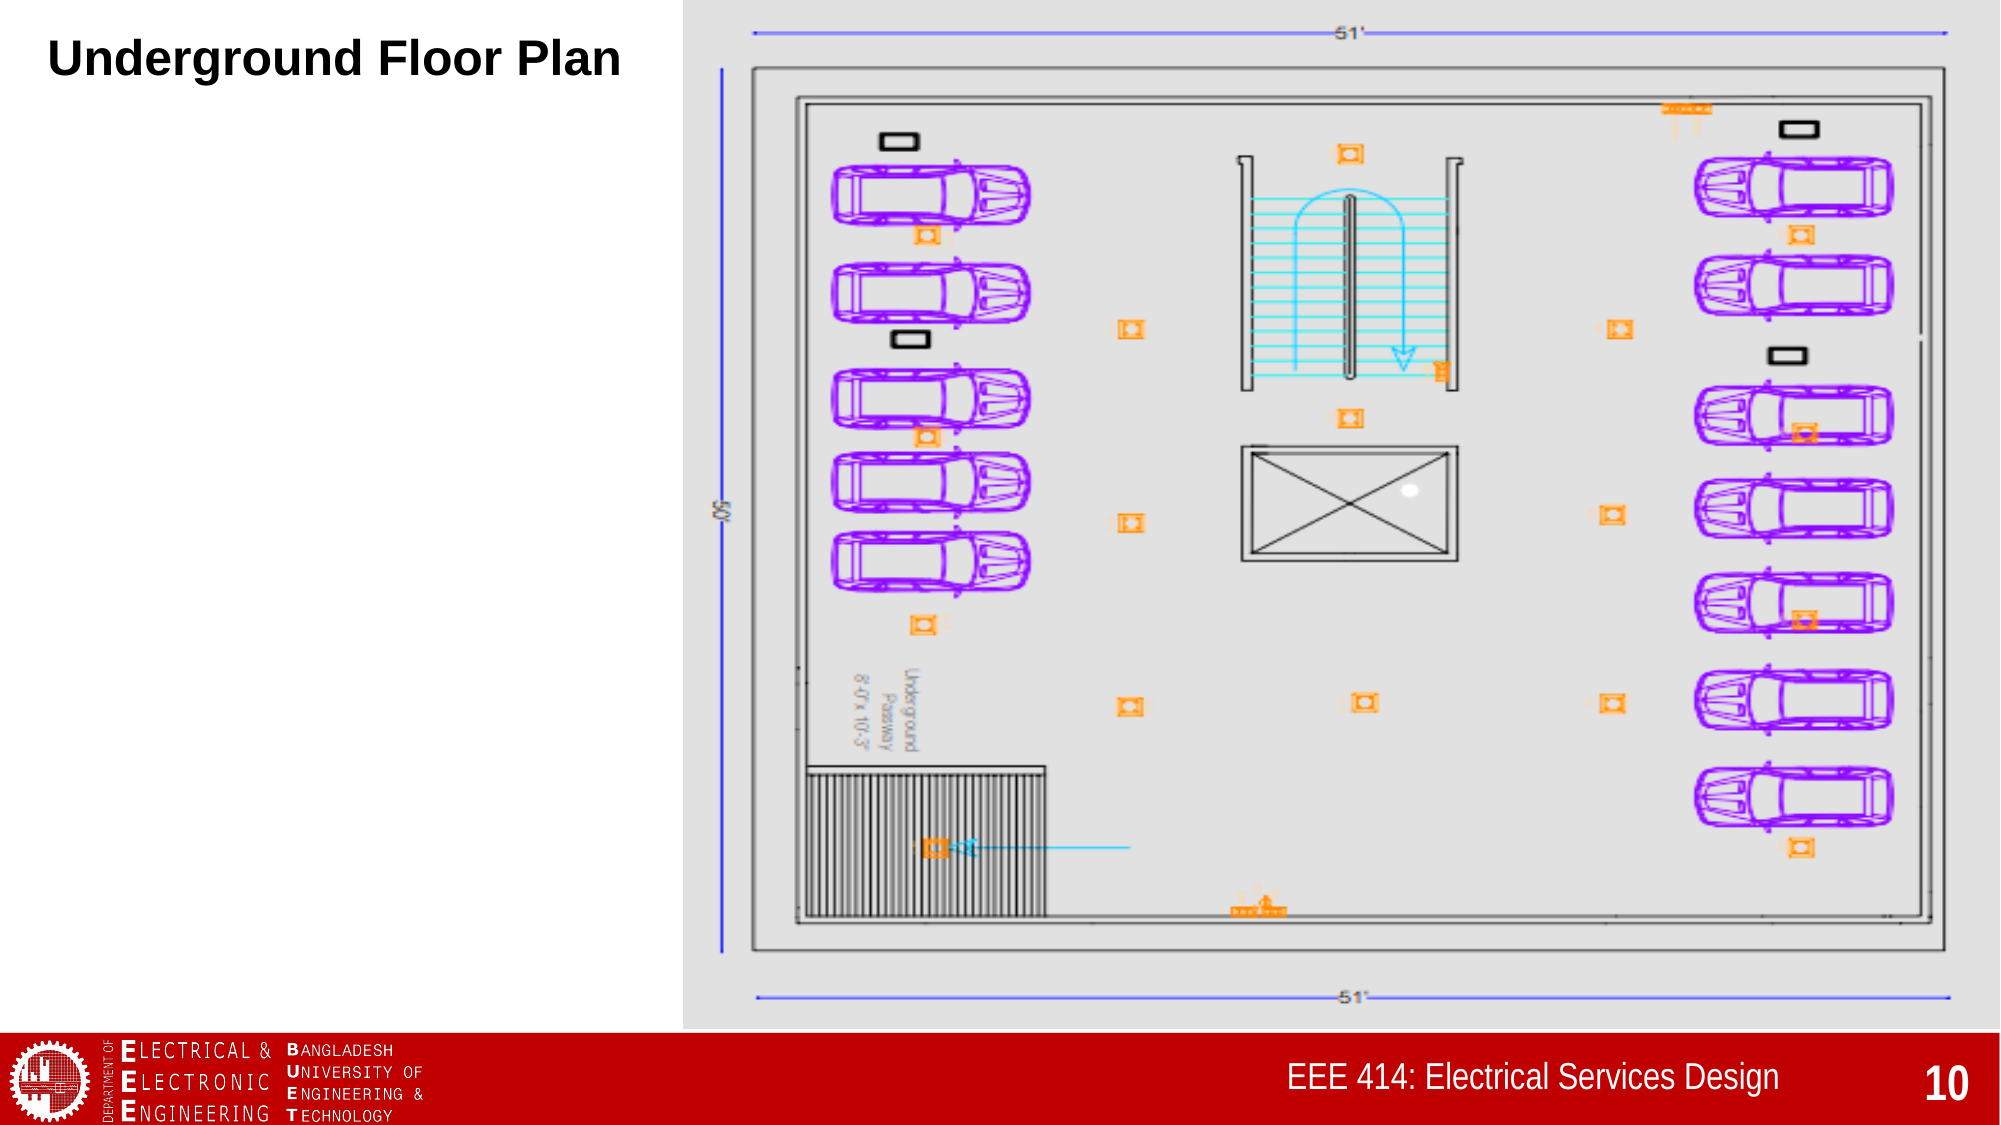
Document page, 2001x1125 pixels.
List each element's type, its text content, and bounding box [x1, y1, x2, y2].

slide_number 10 [1874, 1049, 1985, 1119]
text_box Underground Floor Plan [32, 18, 678, 93]
picture [683, 0, 2000, 1029]
picture [8, 1039, 437, 1123]
slide_number EEE 414: Electrical Services Design [1272, 1044, 1875, 1118]
